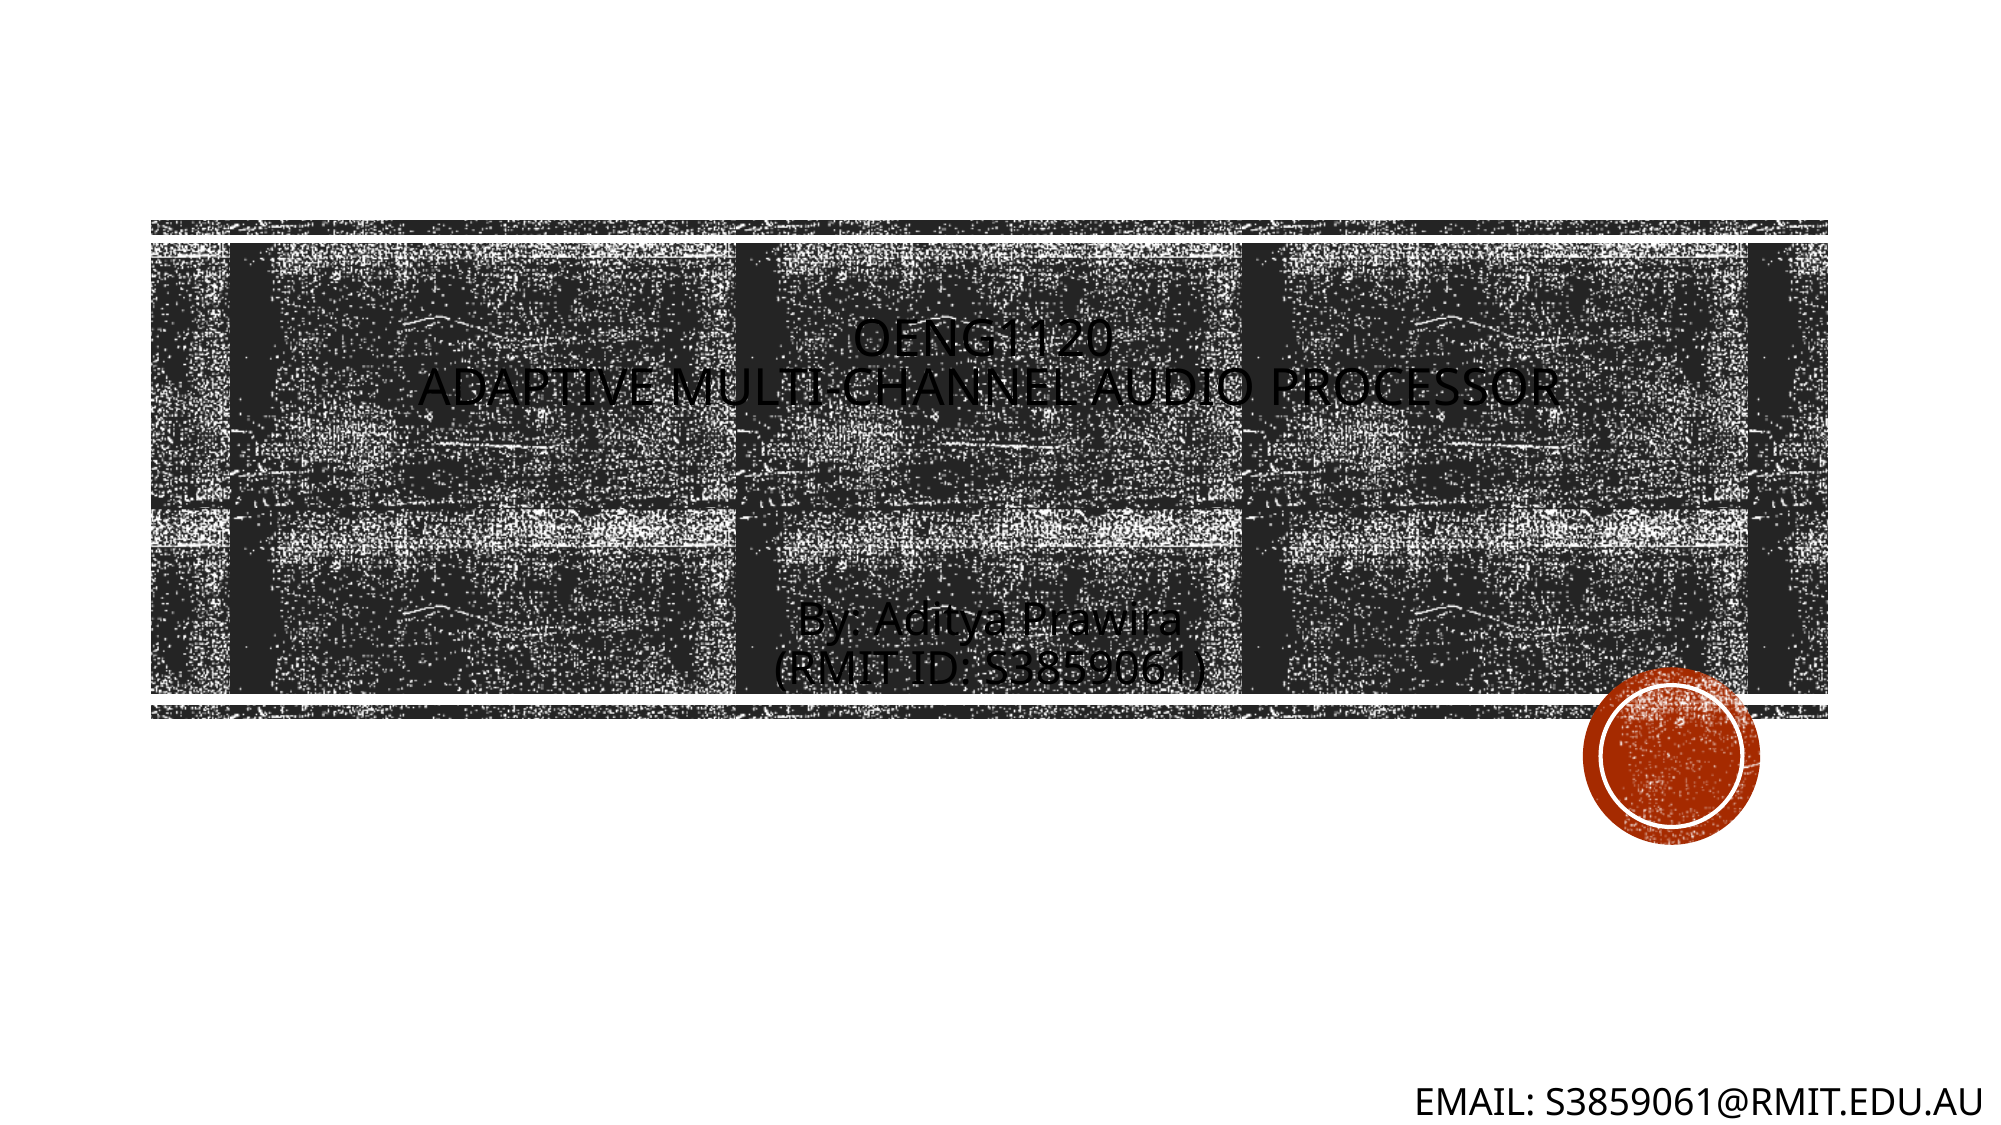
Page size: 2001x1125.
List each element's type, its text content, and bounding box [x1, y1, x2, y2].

text_box Email: s3859061@rmit.edu.au [1187, 1070, 2000, 1125]
subtitle By: Aditya Prawira (RMIT ID: S3859061) [725, 588, 1256, 694]
title OENG1120 Adaptive Multi-Channel Audio Processor [400, 293, 1581, 441]
